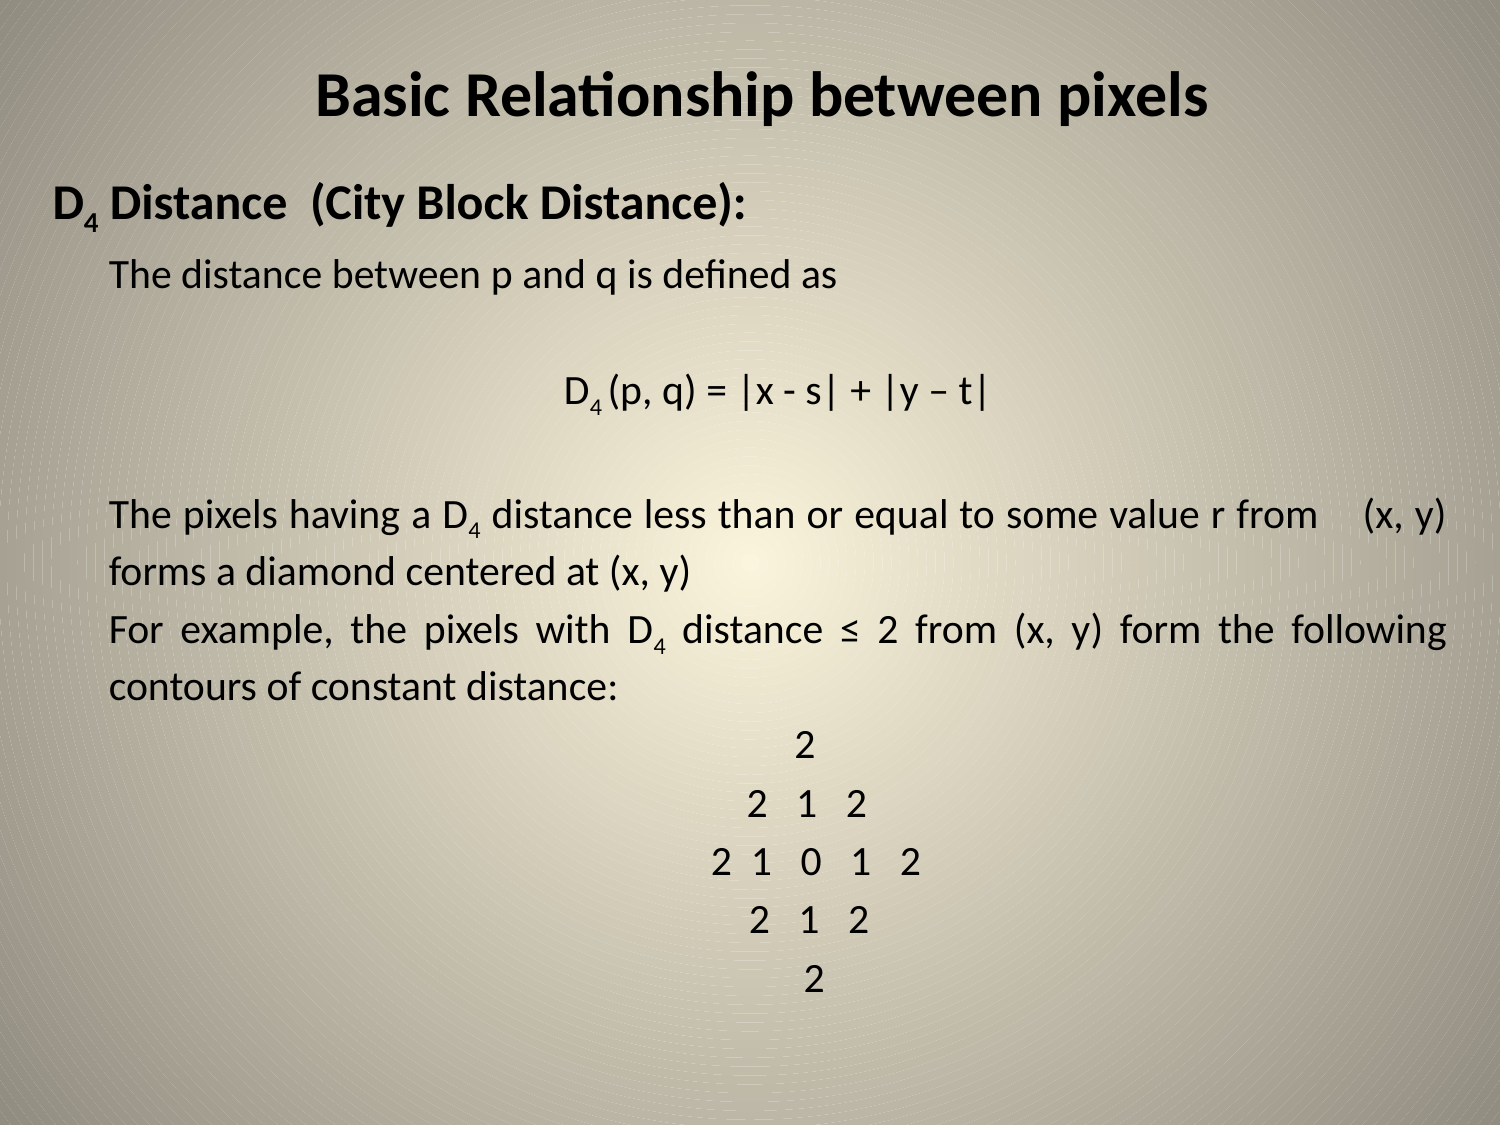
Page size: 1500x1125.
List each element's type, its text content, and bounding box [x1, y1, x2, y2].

list D4 Distance (City Block Distance): The distance between p and q is defined as D4 (p, q) = |x - s| + |y – t| The pixels having a D4 distance less than or equal to some value r from (x, y) forms a diamond centered at (x, y) For example, the pixels with D4 distance ≤ 2 from (x, y) form the following contours of constant distance: 2 2 1 2 2 1 0 1 2 2 1 2 2 [37, 162, 1463, 1088]
title Basic Relationship between pixels [75, 45, 1450, 138]
